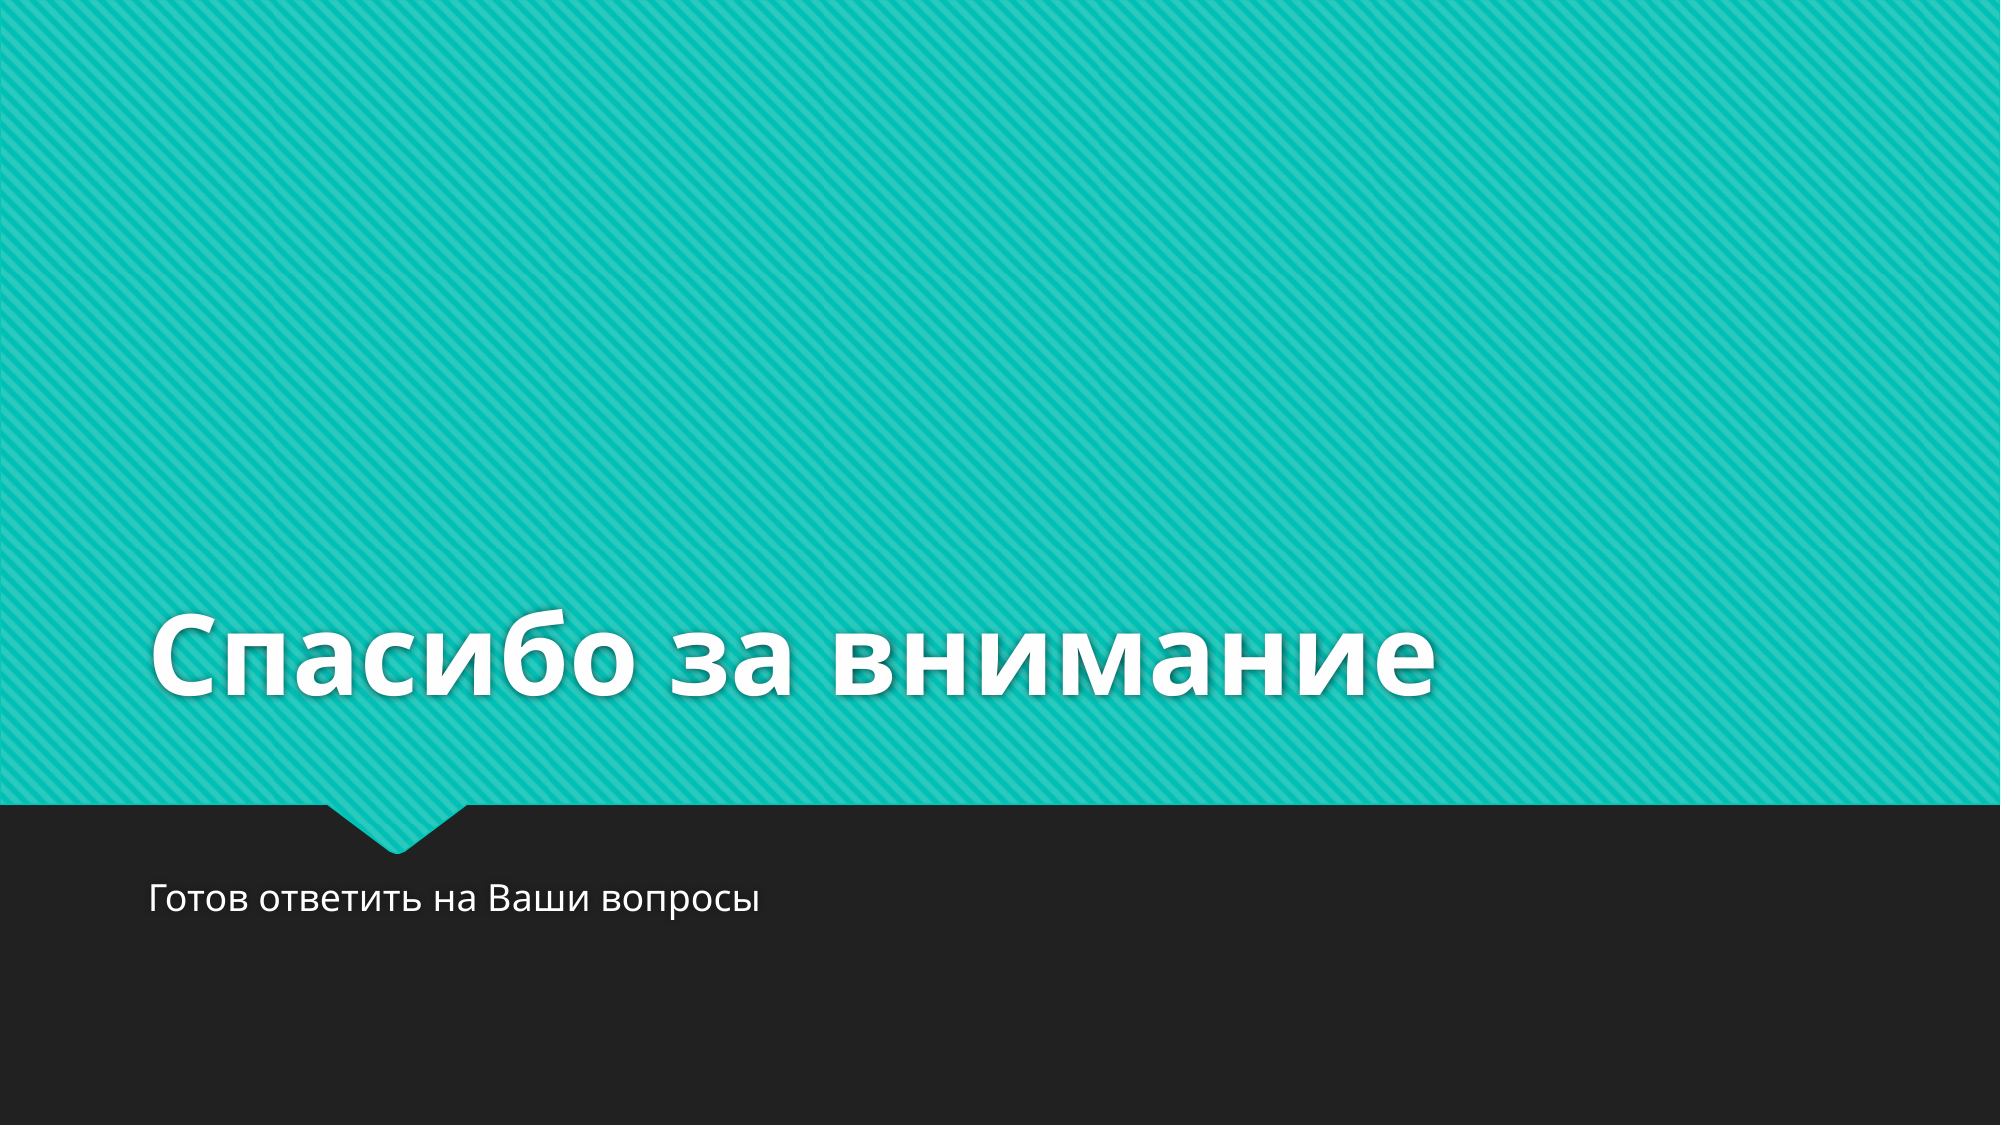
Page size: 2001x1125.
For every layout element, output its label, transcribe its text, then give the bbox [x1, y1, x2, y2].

subtitle Готов ответить на Ваши вопросы [132, 866, 1868, 938]
title Спасибо за внимание [132, 237, 1868, 726]
